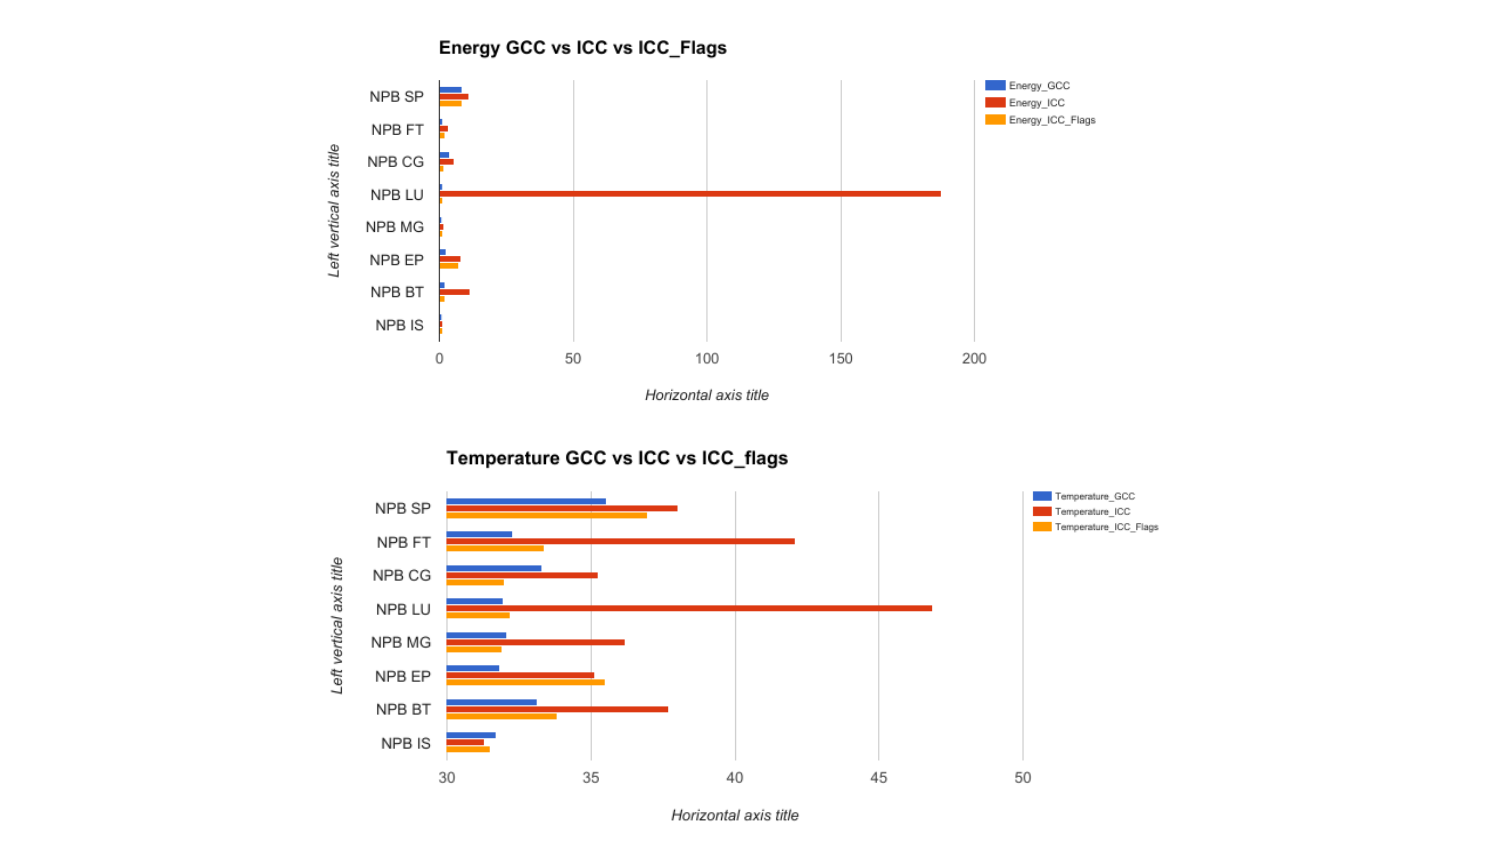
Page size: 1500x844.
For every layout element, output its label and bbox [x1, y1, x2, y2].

picture [299, 0, 1169, 844]
